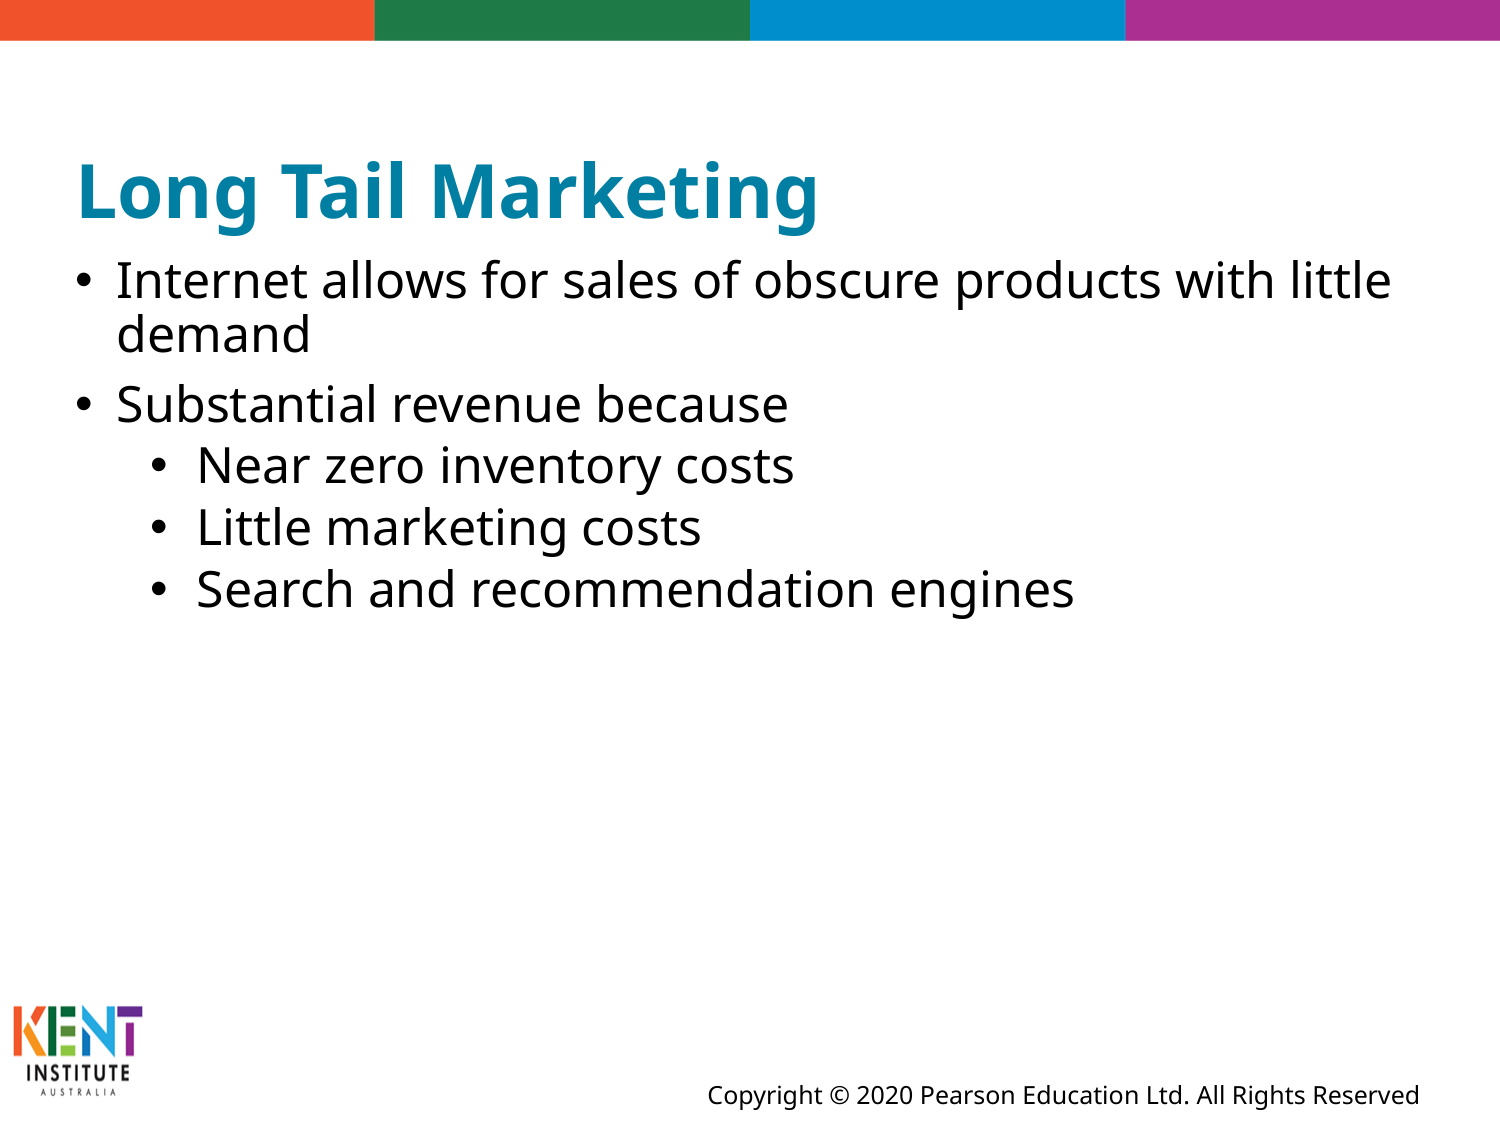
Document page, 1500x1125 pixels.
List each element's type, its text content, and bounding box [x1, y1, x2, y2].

title Long Tail Marketing [75, 53, 1425, 234]
picture [0, 0, 749, 41]
list Internet allows for sales of obscure products with little demand Substantial revenue because Near zero inventory costs Little marketing costs Search and recommendation engines [75, 255, 1425, 983]
picture [0, 988, 156, 1114]
picture [1125, 0, 1500, 41]
